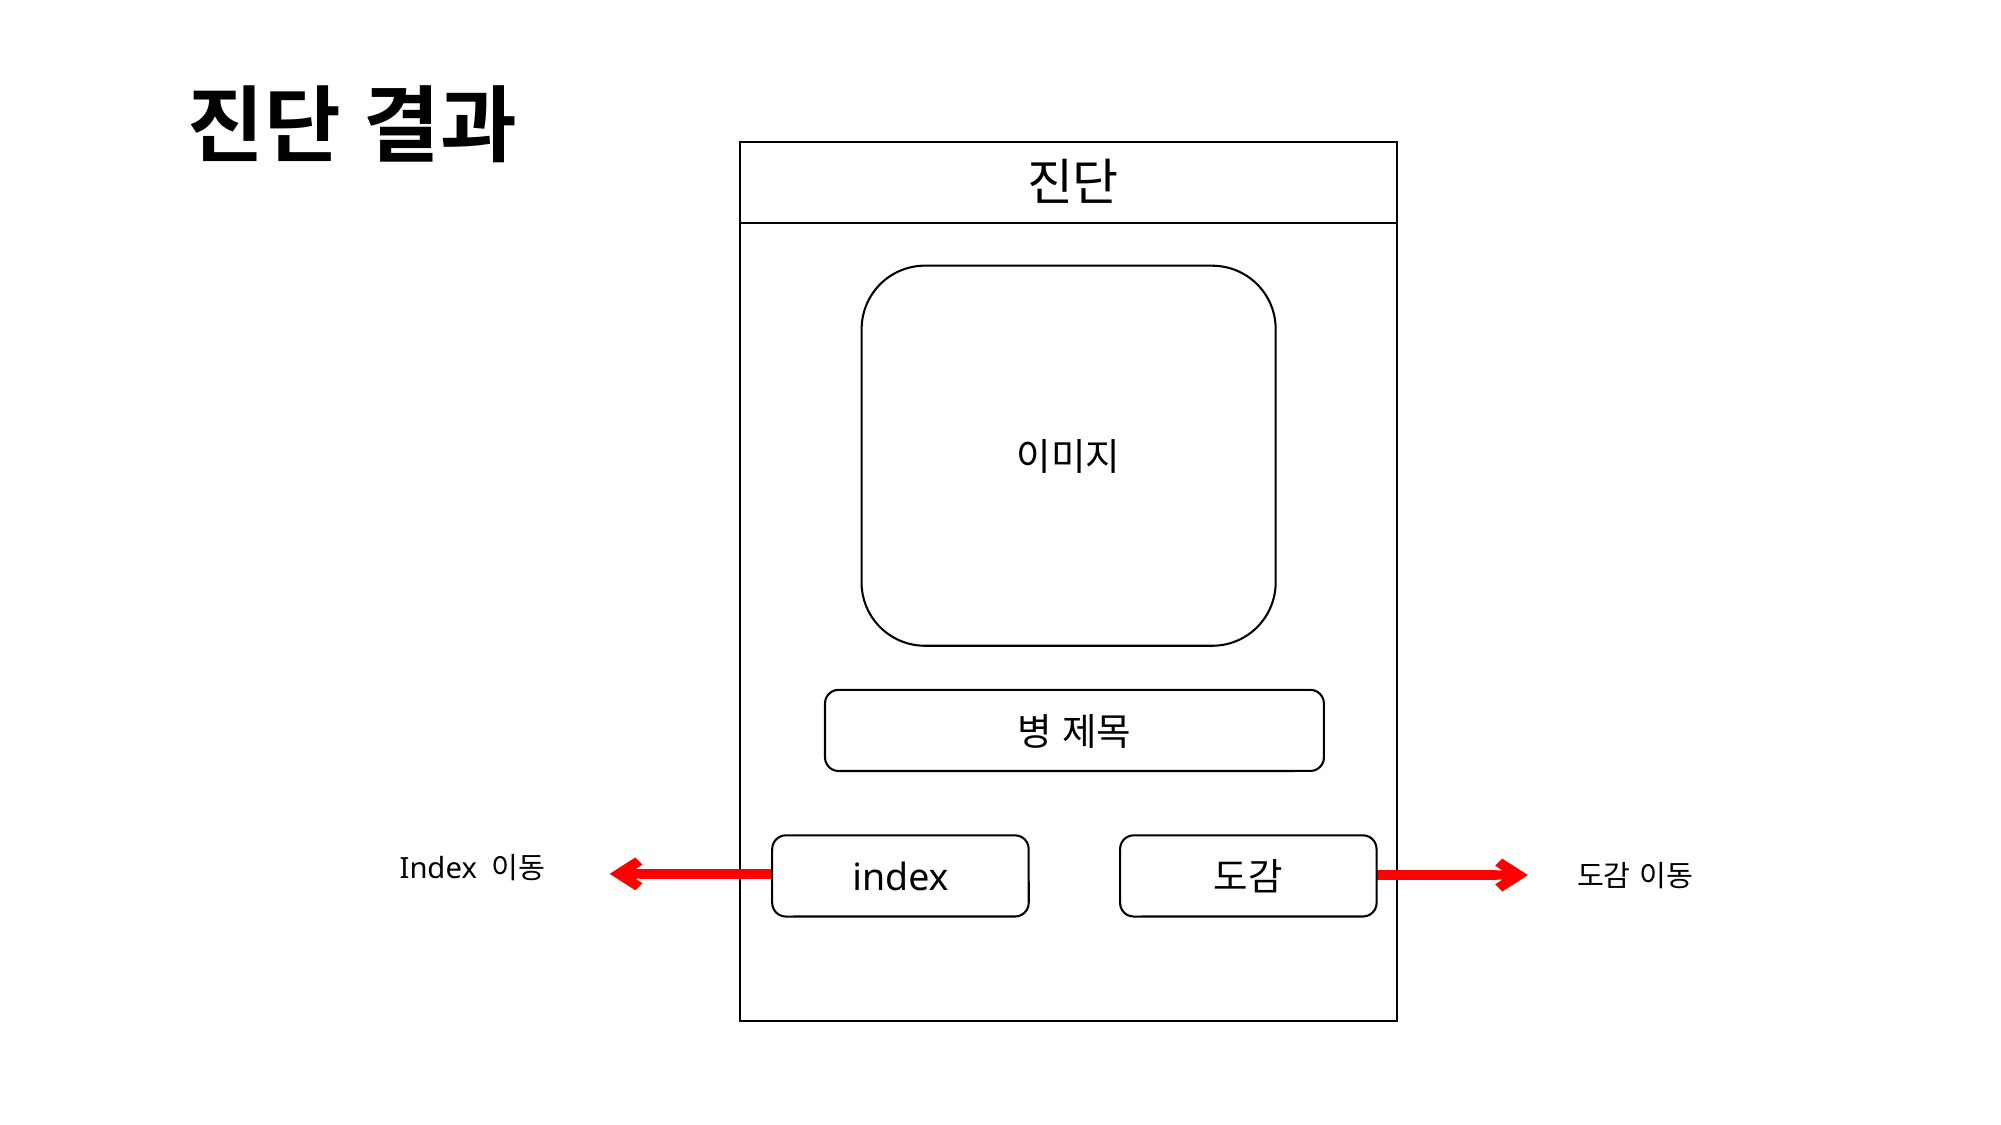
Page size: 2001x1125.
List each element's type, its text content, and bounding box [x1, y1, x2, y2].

text_box Index 이동 [384, 842, 610, 892]
text_box 진단 결과 [172, 64, 740, 180]
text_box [739, 141, 1398, 1022]
text_box 도감 이동 [1538, 849, 1886, 900]
